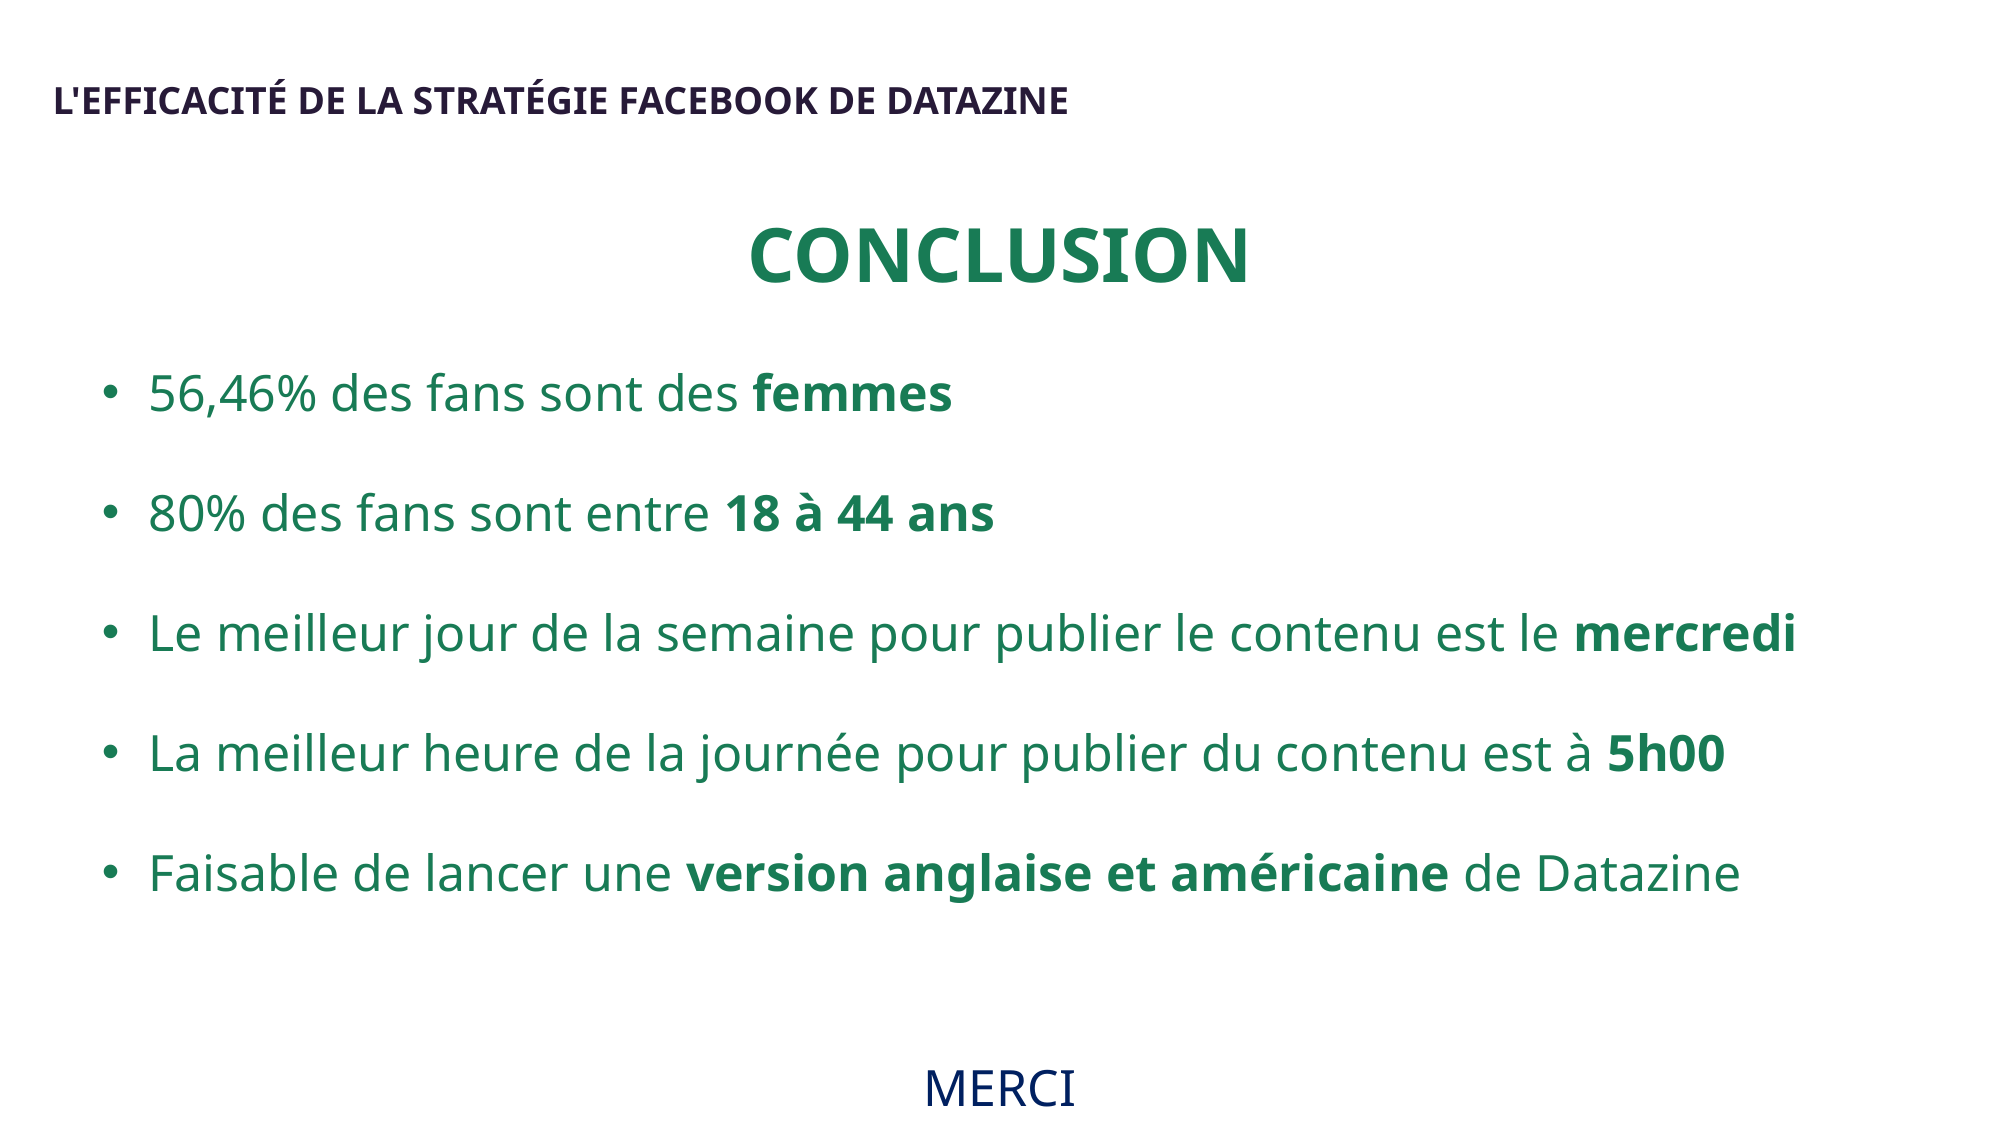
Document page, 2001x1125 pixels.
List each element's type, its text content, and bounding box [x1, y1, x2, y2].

text_box 56,46% des fans sont des femmes 80% des fans sont entre 18 à 44 ans Le meilleur jour de la semaine pour publier le contenu est le mercredi La meilleur heure de la journée pour publier du contenu est à 5h00 Faisable de lancer une version anglaise et américaine de Datazine [87, 353, 1913, 909]
list CONCLUSION [718, 210, 1282, 301]
title l'efficacité de la stratégie Facebook dE DATAZINE [37, 75, 1963, 125]
text_box MERCI [908, 1049, 1091, 1124]
